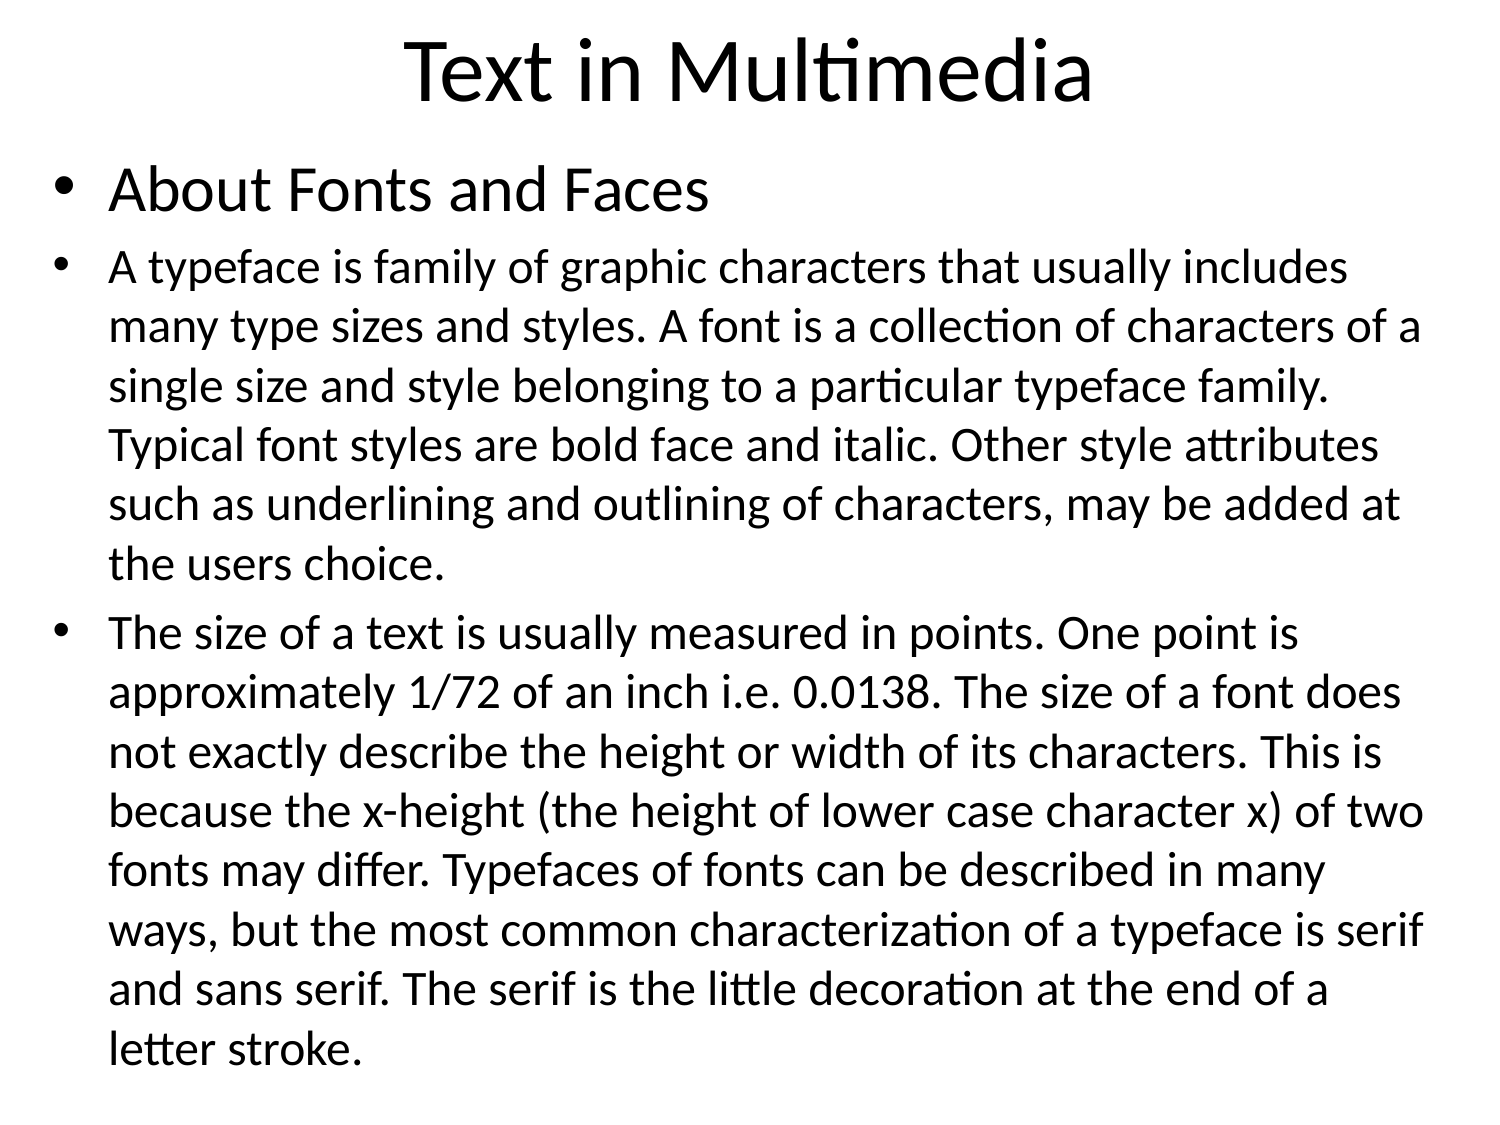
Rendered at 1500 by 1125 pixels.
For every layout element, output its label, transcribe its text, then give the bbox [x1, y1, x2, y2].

list About Fonts and Faces A typeface is family of graphic characters that usually includes many type sizes and styles. A font is a collection of characters of a single size and style belonging to a particular typeface family. Typical font styles are bold face and italic. Other style attributes such as underlining and outlining of characters, may be added at the users choice. The size of a text is usually measured in points. One point is approximately 1/72 of an inch i.e. 0.0138. The size of a font does not exactly describe the height or width of its characters. This is because the x-height (the height of lower case character x) of two fonts may differ. Typefaces of fonts can be described in many ways, but the most common characterization of a typeface is serif and sans serif. The serif is the little decoration at the end of a letter stroke. [37, 137, 1463, 1088]
title Text in Multimedia [75, 0, 1425, 130]
